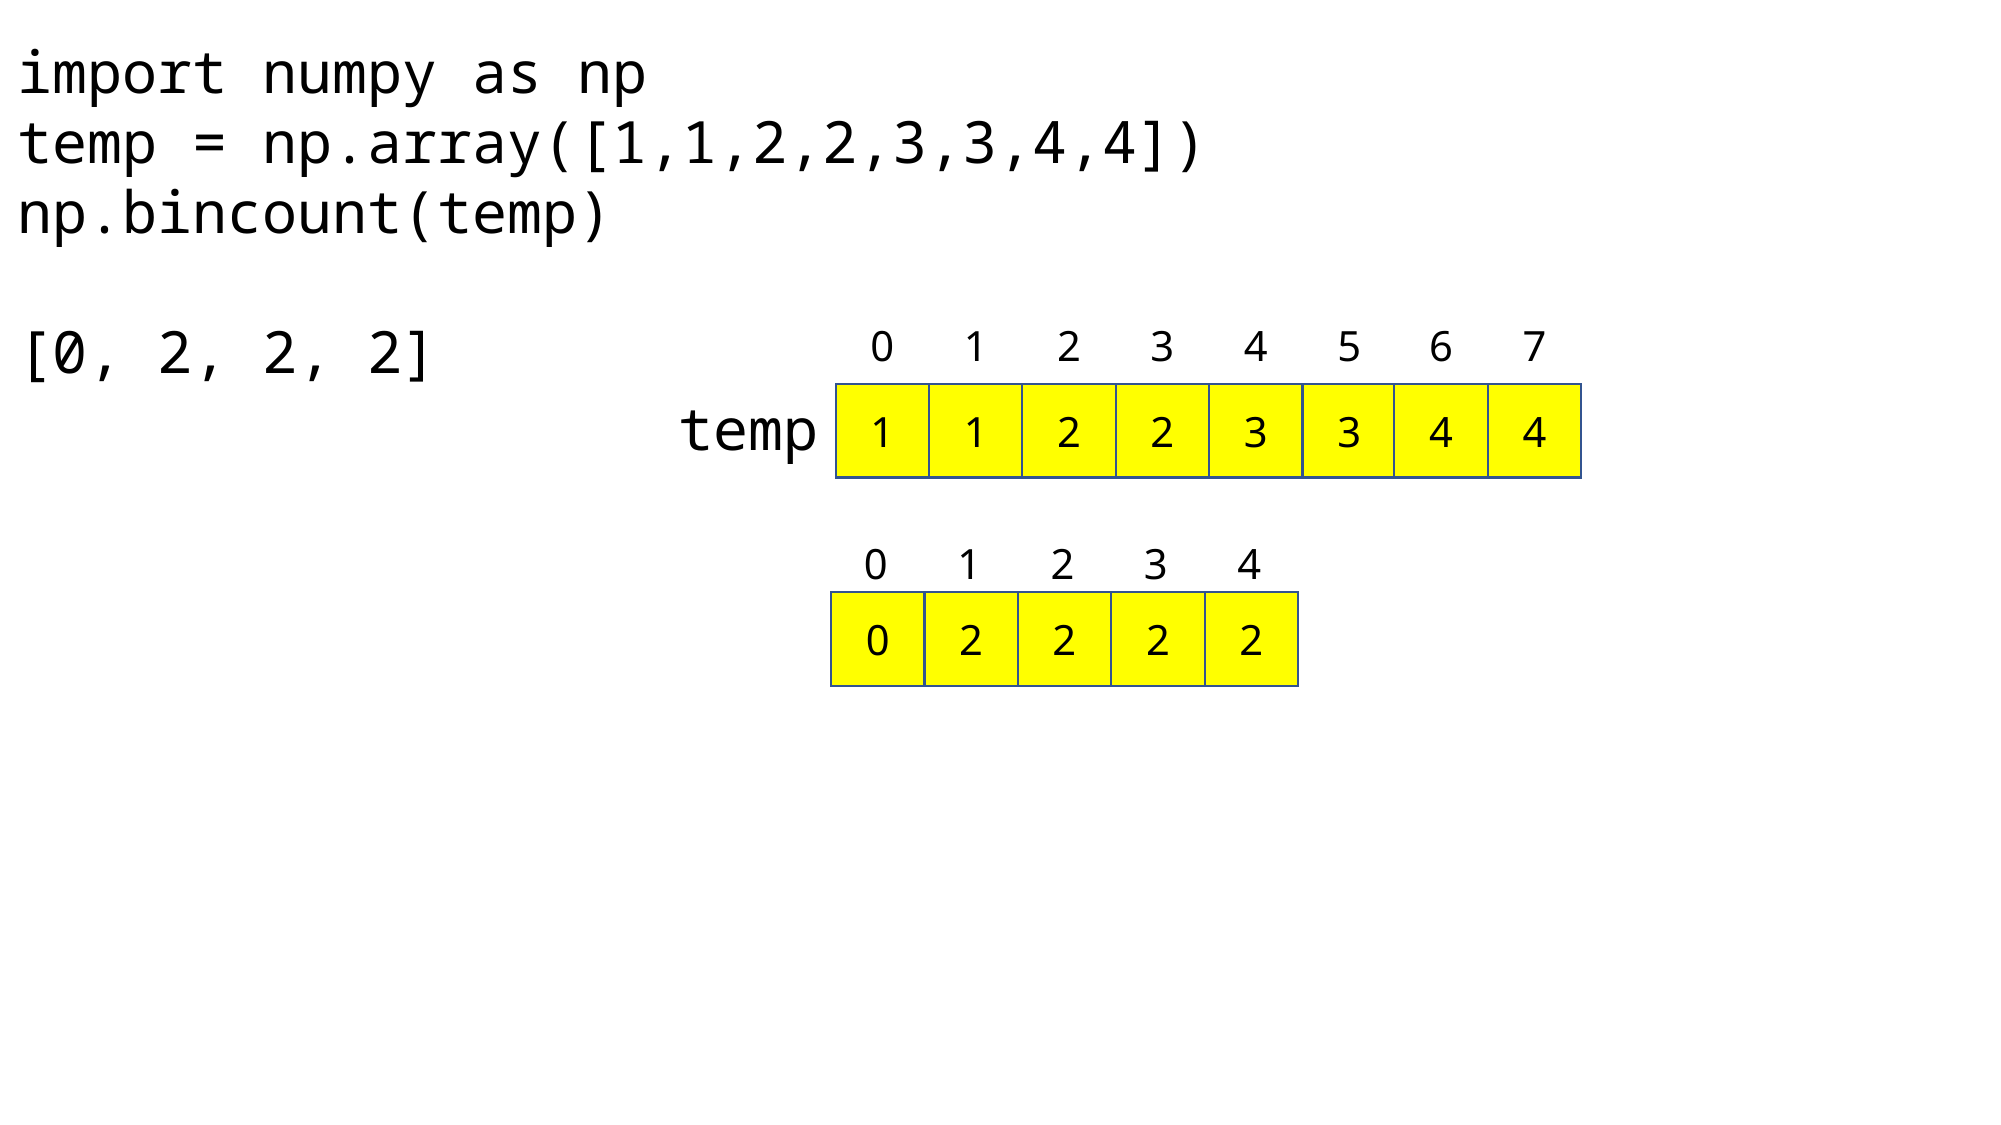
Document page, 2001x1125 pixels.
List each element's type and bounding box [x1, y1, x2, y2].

text_box [2, 27, 1582, 479]
text_box [828, 515, 1299, 687]
